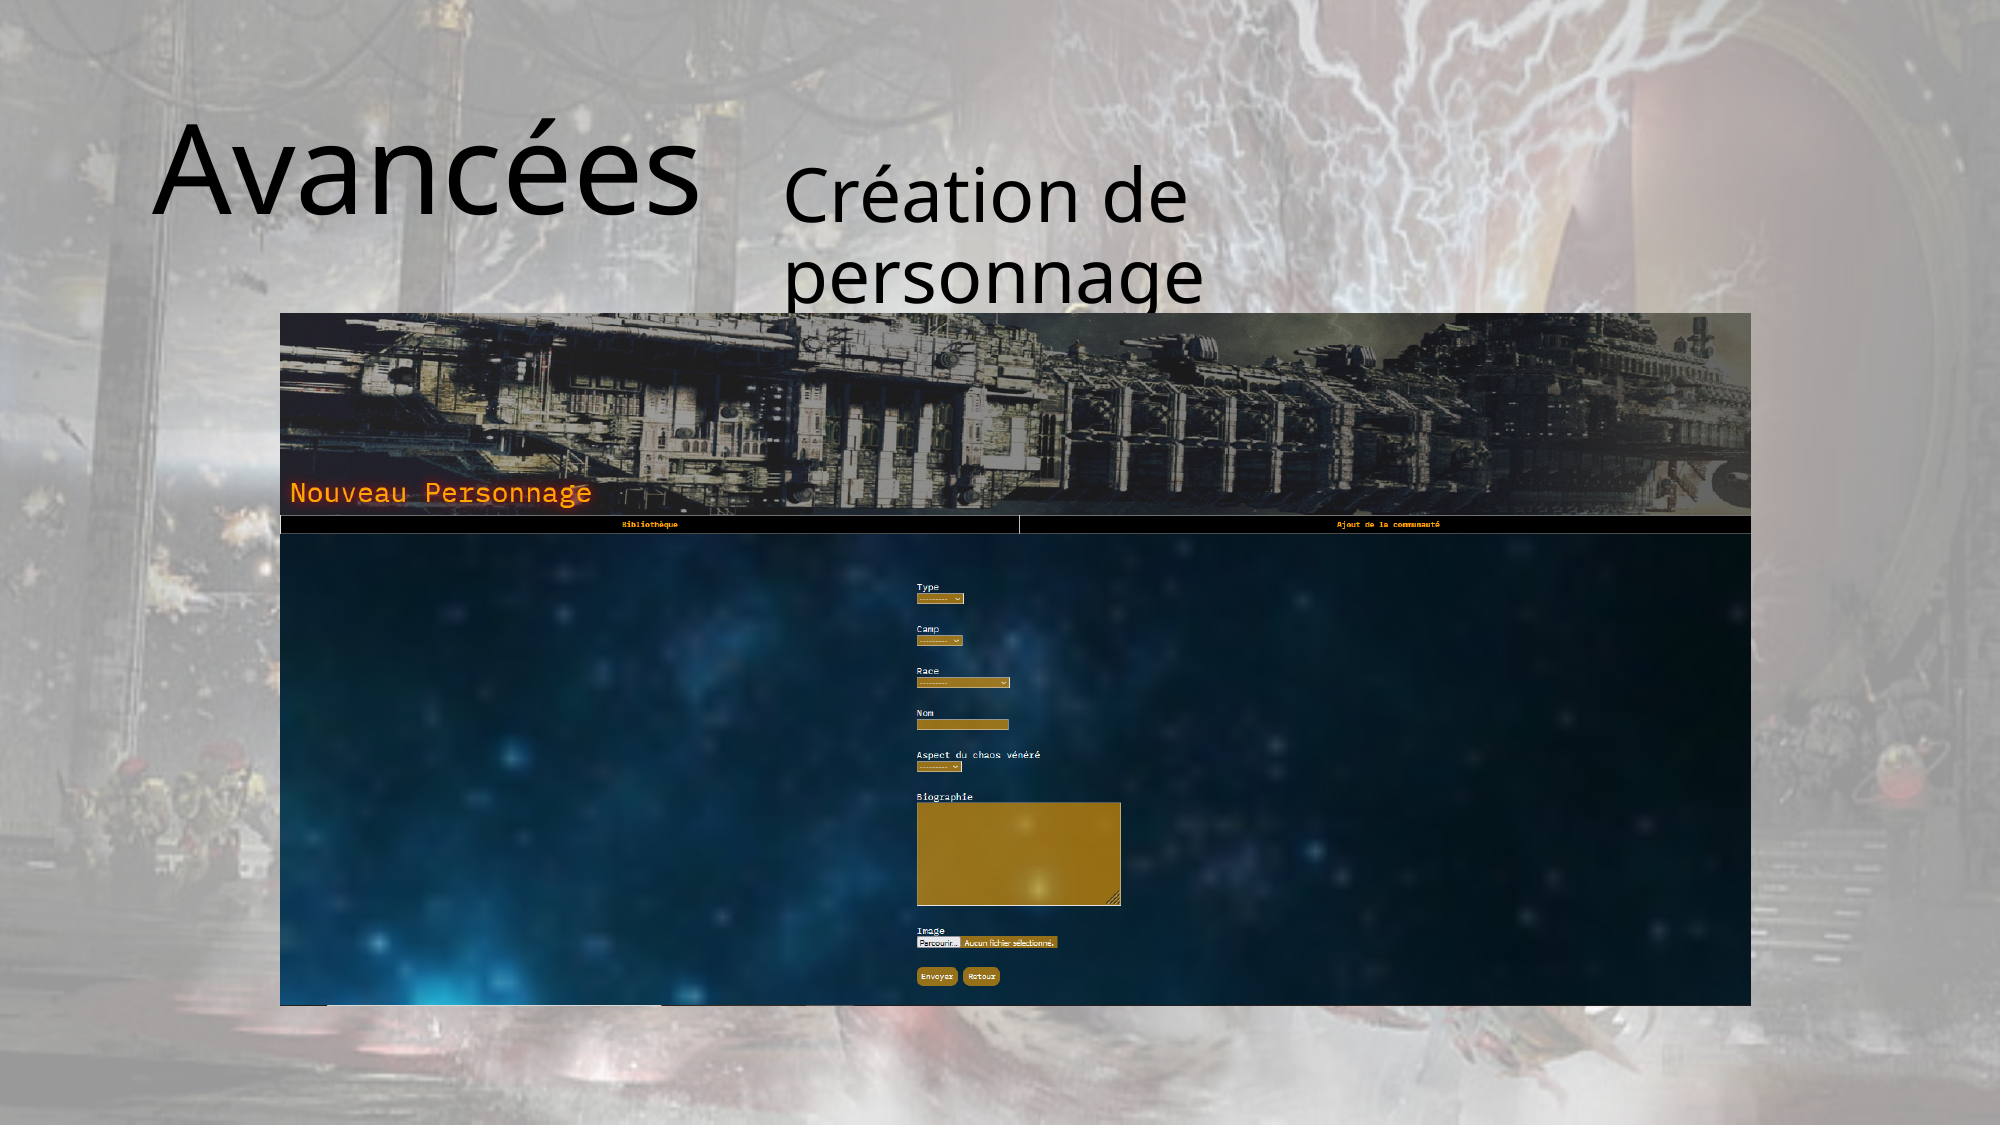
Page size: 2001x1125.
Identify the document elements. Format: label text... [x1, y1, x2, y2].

picture [280, 312, 1752, 1007]
text_box Création de personnage [767, 150, 1378, 311]
title Avancées [137, 59, 1863, 278]
